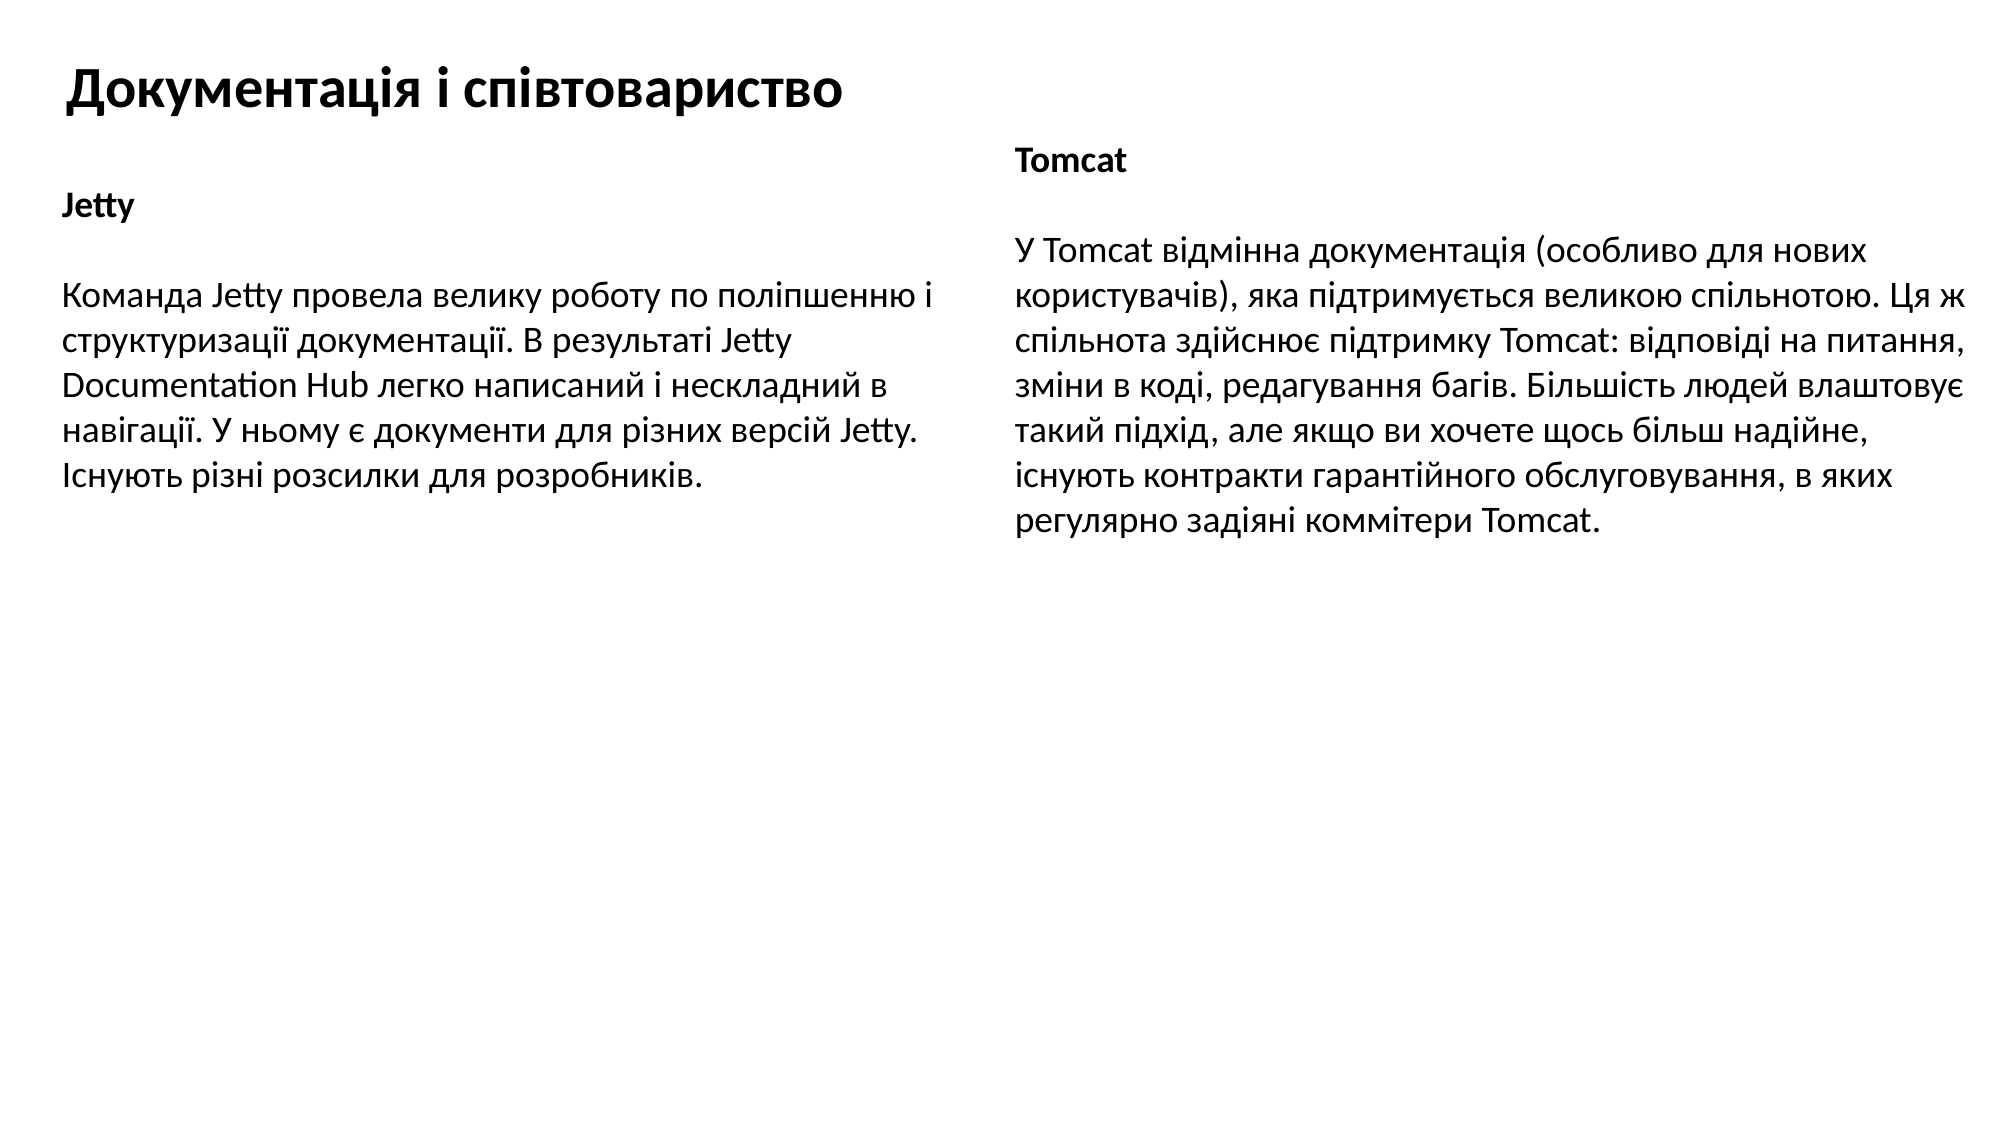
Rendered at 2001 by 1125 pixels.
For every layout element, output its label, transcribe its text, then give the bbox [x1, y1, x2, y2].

text_box Документація і співтовариство [52, 41, 860, 127]
text_box Jetty Команда Jetty провела велику роботу по поліпшенню і структуризації документації. В результаті Jetty Documentation Hub легко написаний і нескладний в навігації. У ньому є документи для різних версій Jetty. Існують різні розсилки для розробників. [47, 172, 999, 503]
text_box Tomcat У Tomcat відмінна документація (особливо для нових користувачів), яка підтримується великою спільнотою. Ця ж спільнота здійснює підтримку Tomcat: відповіді на питання, зміни в коді, редагування багів. Більшість людей влаштовує такий підхід, але якщо ви хочете щось більш надійне, існують контракти гарантійного обслуговування, в яких регулярно задіяні коммітери Tomcat. [999, 127, 2000, 548]
